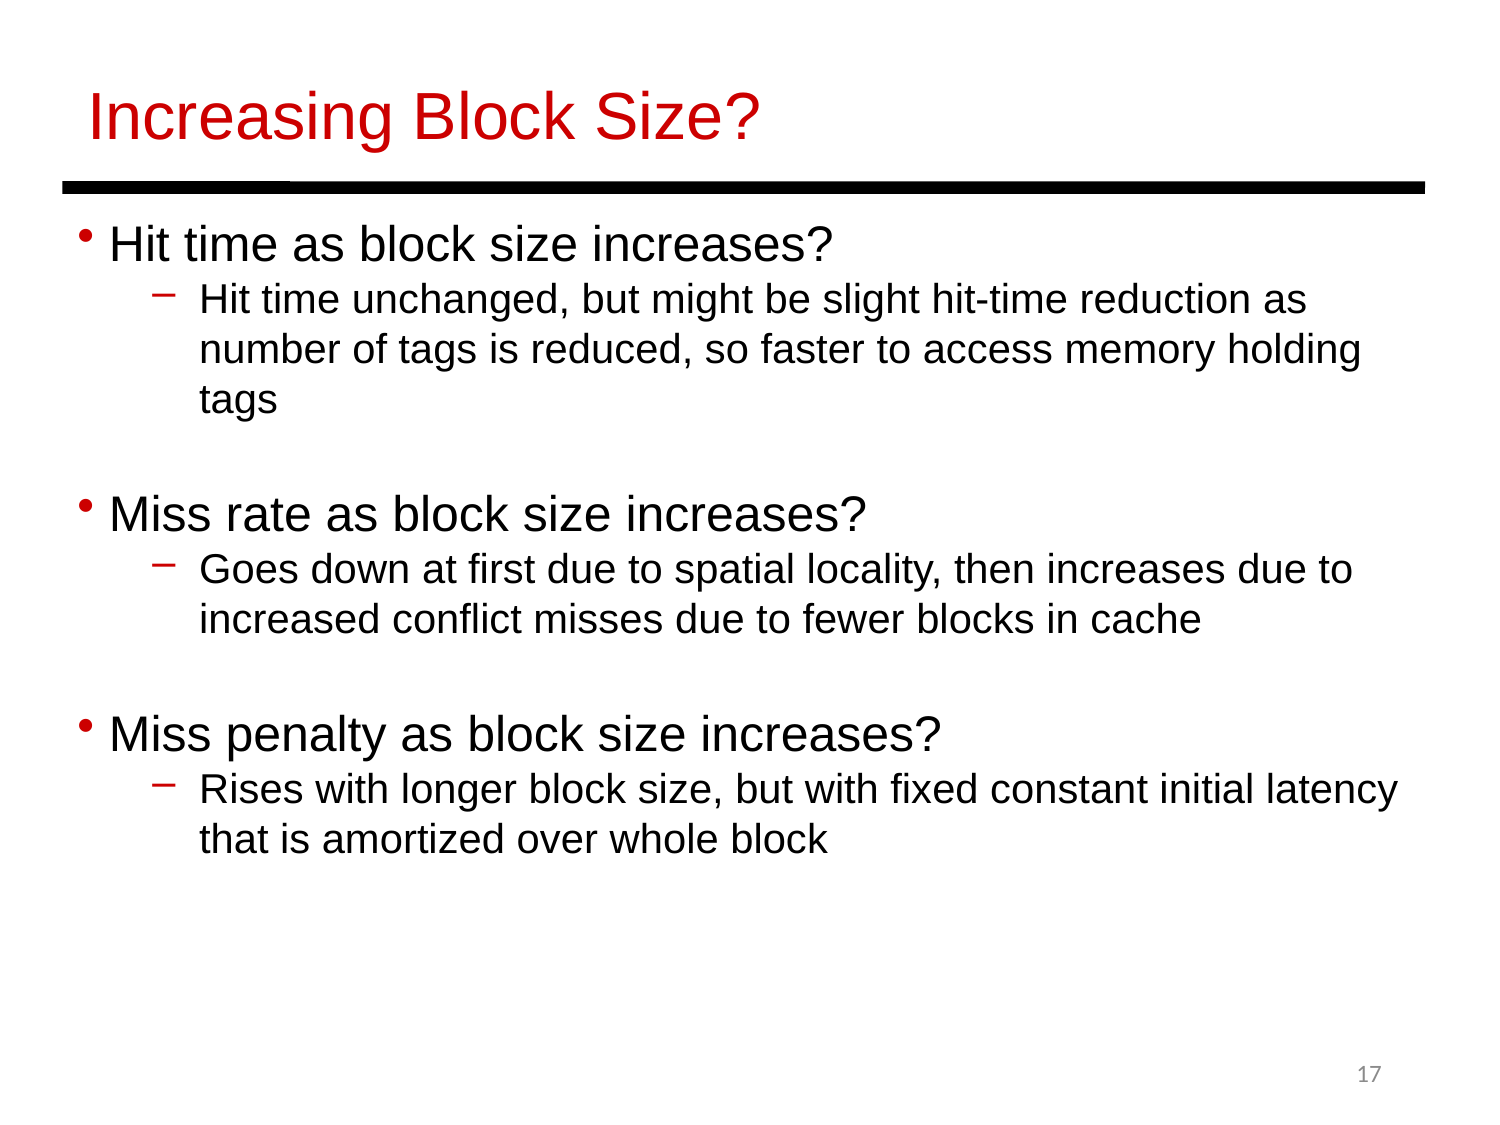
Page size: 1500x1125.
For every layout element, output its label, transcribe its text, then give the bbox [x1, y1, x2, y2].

text_box Increasing Block Size? [72, 65, 1228, 160]
text_box Hit time as block size increases? Hit time unchanged, but might be slight hit-time reduction as number of tags is reduced, so faster to access memory holding tags Miss rate as block size increases? Goes down at first due to spatial locality, then increases due to increased conflict misses due to fewer blocks in cache Miss penalty as block size increases? Rises with longer block size, but with fixed constant initial latency that is amortized over whole block [62, 204, 1420, 869]
slide_number 17 [1059, 1042, 1397, 1103]
